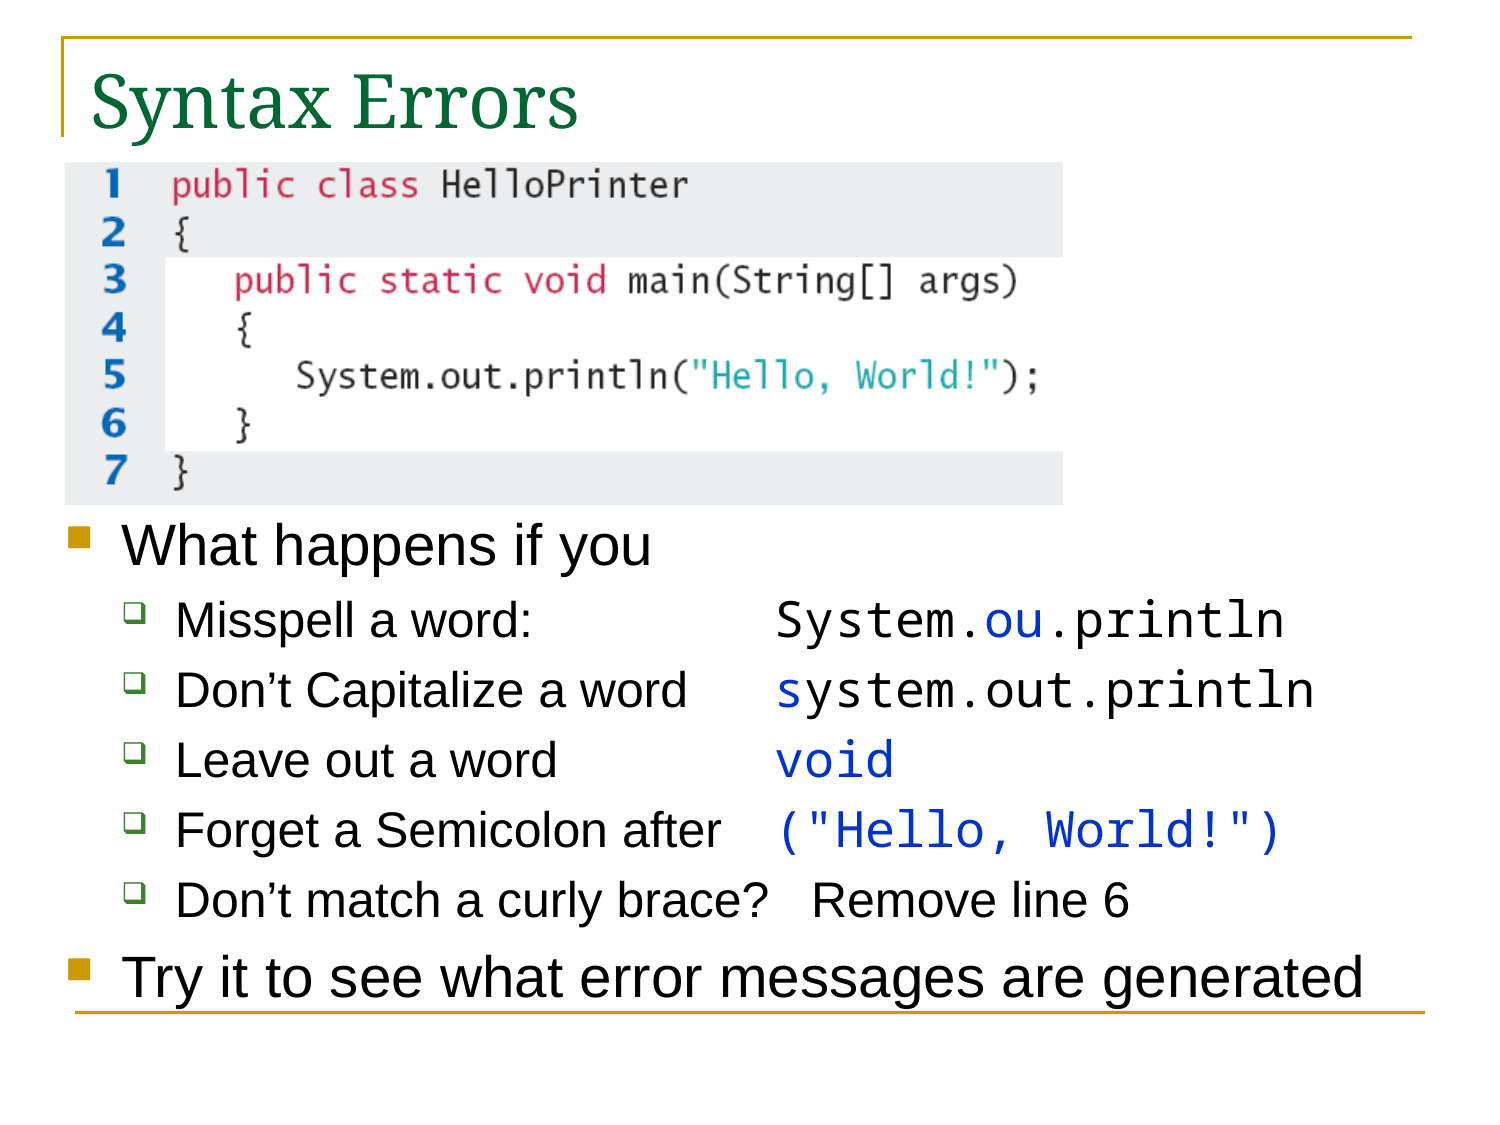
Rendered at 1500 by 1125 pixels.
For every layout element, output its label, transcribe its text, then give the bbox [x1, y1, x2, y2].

title Syntax Errors [74, 45, 1426, 233]
list What happens if you Misspell a word: System.ou.println Don’t Capitalize a word system.out.println Leave out a word void Forget a Semicolon after ("Hello, World!") Don’t match a curly brace? Remove line 6 Try it to see what error messages are generated [49, 499, 1451, 988]
picture [62, 162, 1063, 505]
